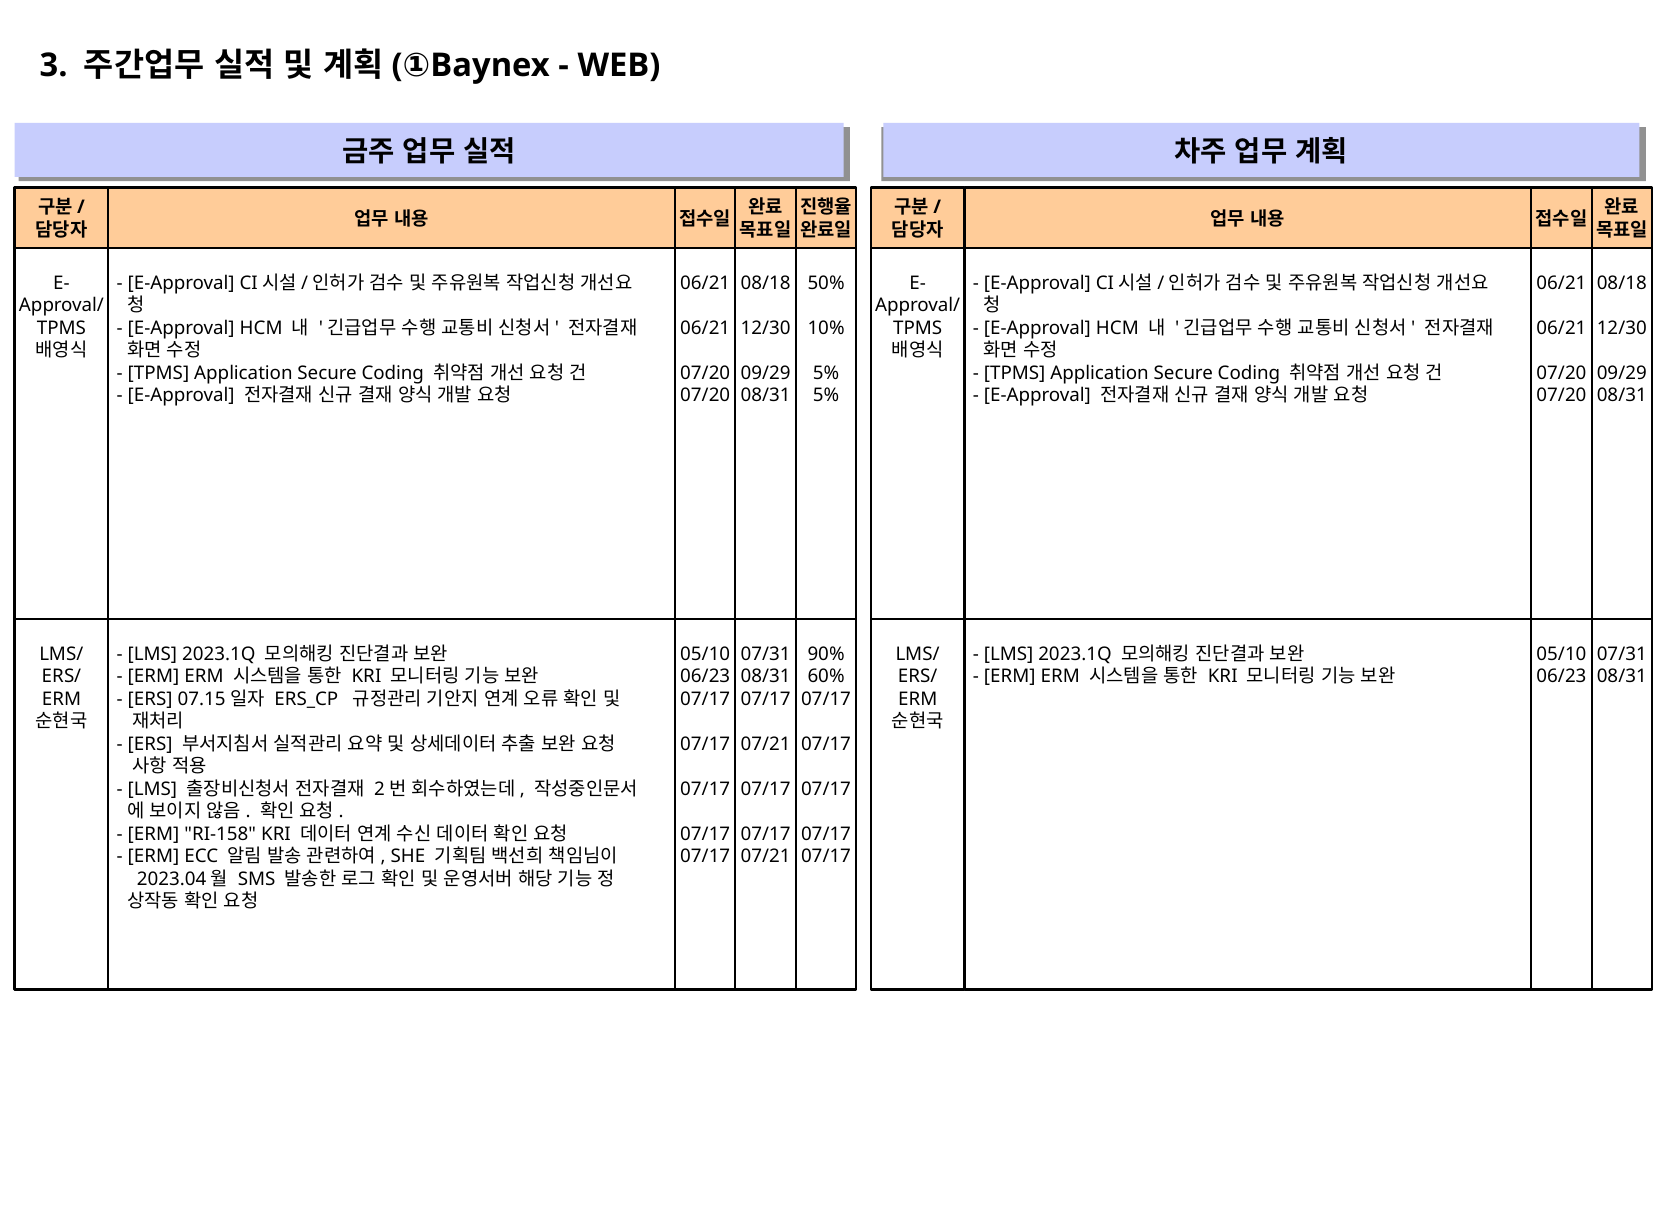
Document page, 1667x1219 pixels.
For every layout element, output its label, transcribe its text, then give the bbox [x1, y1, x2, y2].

text_box " " [18, 127, 850, 182]
text_box 06/21 06/21 07/20 07/20 [675, 247, 736, 618]
text_box 완료 목표일 [1591, 187, 1653, 247]
text_box LMS/ ERS/ ERM 순현국 [14, 618, 108, 990]
text_box 업무 내용 [964, 187, 1531, 247]
text_box 90% 60% 07/17 07/17 07/17 07/17 07/17 [795, 618, 857, 990]
text_box E-Approval/ TPMS 배영식 [870, 247, 964, 618]
text_box 진행율 완료일 [795, 187, 857, 247]
text_box [108, 618, 675, 990]
text_box 06/21 06/21 07/20 07/20 [1532, 247, 1592, 618]
text_box 3. 주간업무 실적 및 계획(①Baynex - WEB) [39, 43, 1019, 107]
text_box " " [881, 127, 1646, 182]
text_box LMS/ ERS/ ERM 순현국 [870, 618, 964, 990]
text_box 금주 업무 실적 [14, 122, 844, 177]
text_box [964, 247, 1532, 618]
text_box 구분/ 담당자 [14, 187, 108, 247]
text_box 접수일 [675, 187, 735, 247]
text_box 완료 목표일 [735, 187, 795, 247]
text_box 업무 내용 [108, 187, 675, 247]
text_box 차주 업무 계획 [883, 122, 1640, 177]
text_box 05/10 06/23 07/17 07/17 07/17 07/17 07/17 [675, 618, 736, 990]
text_box 07/31 08/31 [1592, 618, 1653, 990]
text_box 07/31 08/31 07/17 07/21 07/17 07/17 07/21 [736, 618, 795, 990]
text_box 08/18 12/30 09/29 08/31 [736, 247, 795, 618]
text_box [108, 247, 675, 618]
text_box 08/18 12/30 09/29 08/31 [1592, 247, 1653, 618]
text_box [964, 618, 1532, 990]
text_box E-Approval/ TPMS 배영식 [14, 247, 108, 618]
text_box 50% 10% 5% 5% [795, 247, 857, 618]
text_box 05/10 06/23 [1532, 618, 1592, 990]
text_box 접수일 [1531, 187, 1591, 247]
text_box 구분/ 담당자 [870, 187, 964, 247]
